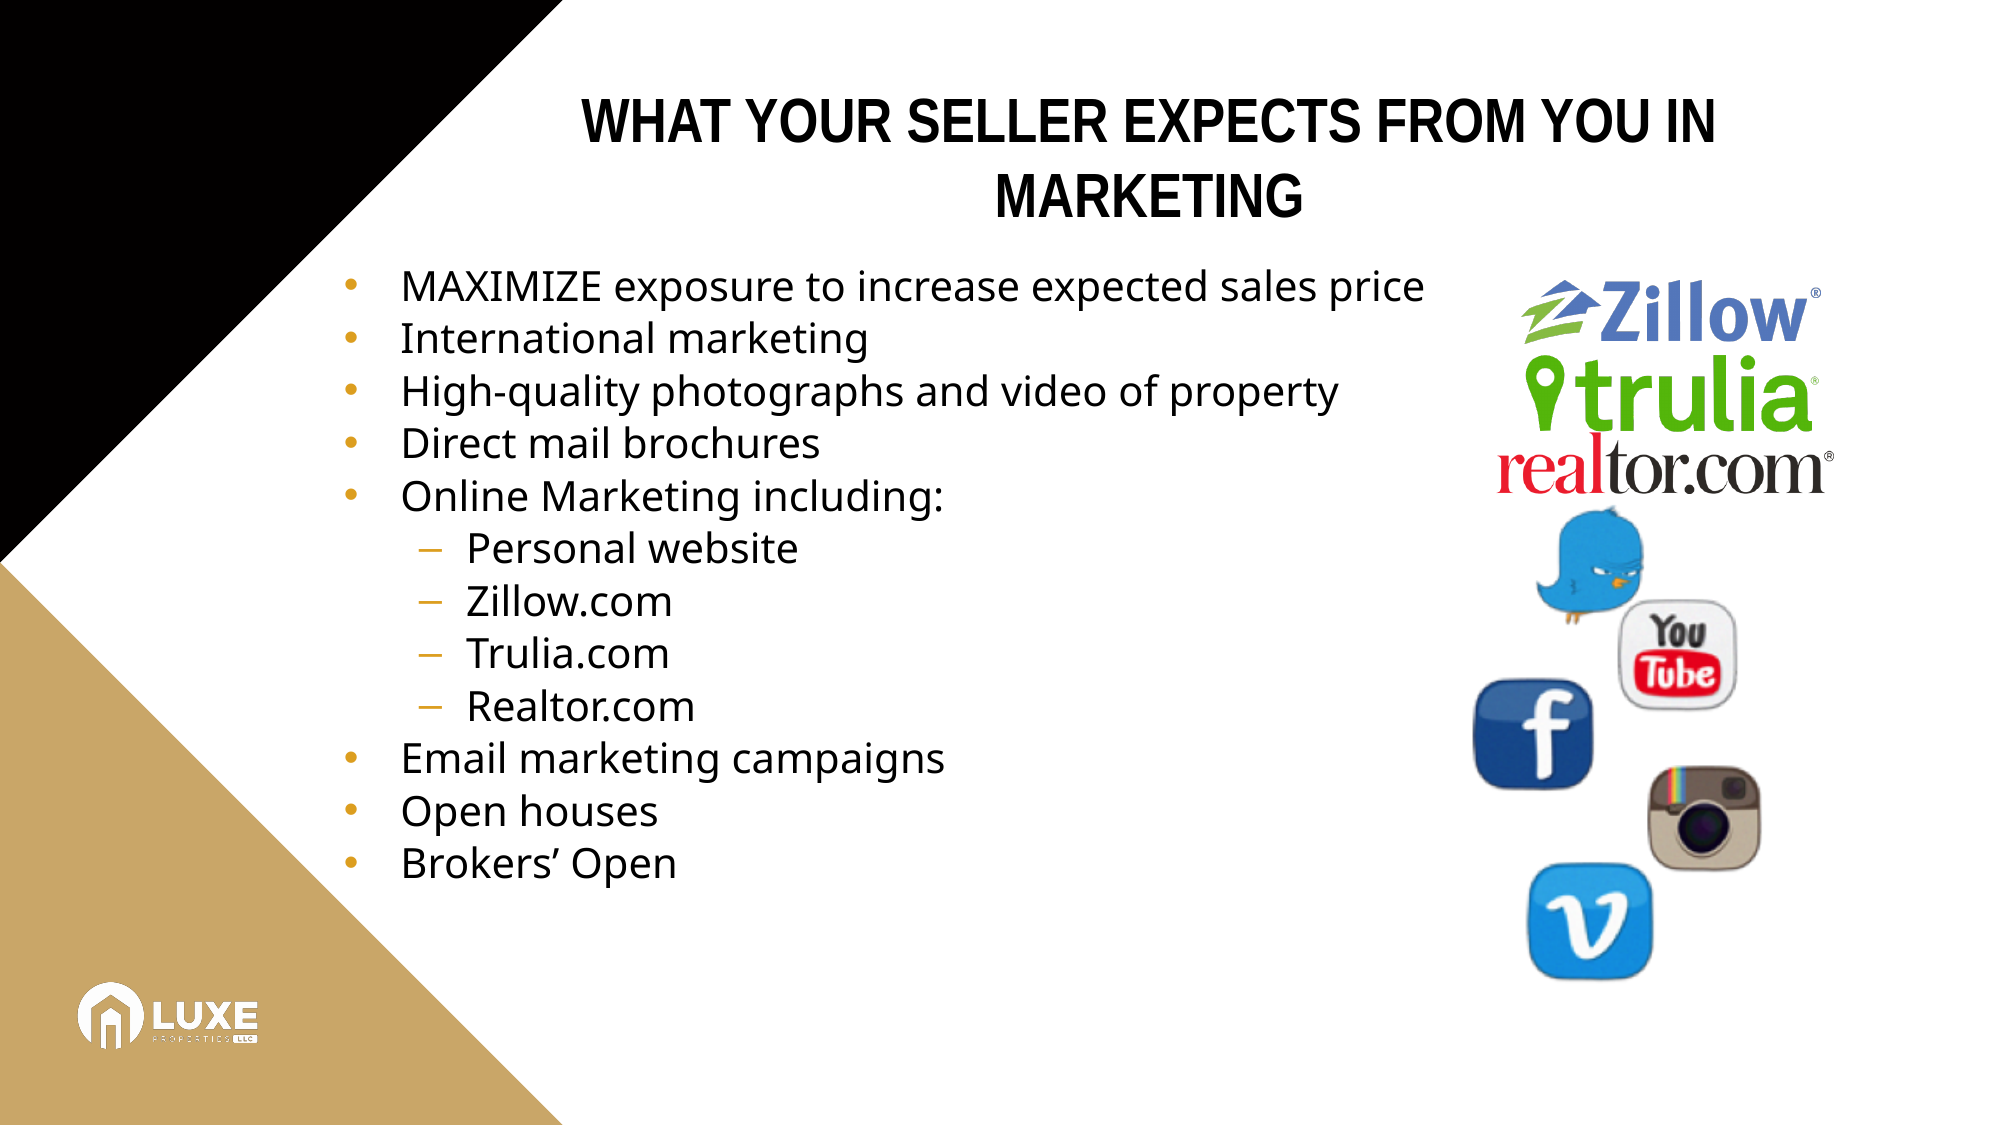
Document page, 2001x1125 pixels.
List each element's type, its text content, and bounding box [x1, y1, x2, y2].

picture [1451, 498, 1751, 797]
picture [1513, 757, 1784, 987]
picture [1496, 279, 1843, 494]
text_box WHAT YOUR SELLER EXPECTS FROM YOU IN MARKETING [563, 72, 1815, 238]
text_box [0, 0, 563, 1125]
picture [77, 982, 259, 1049]
text_box MAXIMIZE exposure to increase expected sales price International marketing High-quality photographs and video of property Direct mail brochures Online Marketing including: Personal website Zillow.com Trulia.com Realtor.com Email marketing campaigns Open houses Brokers’ Open [563, 261, 1434, 895]
